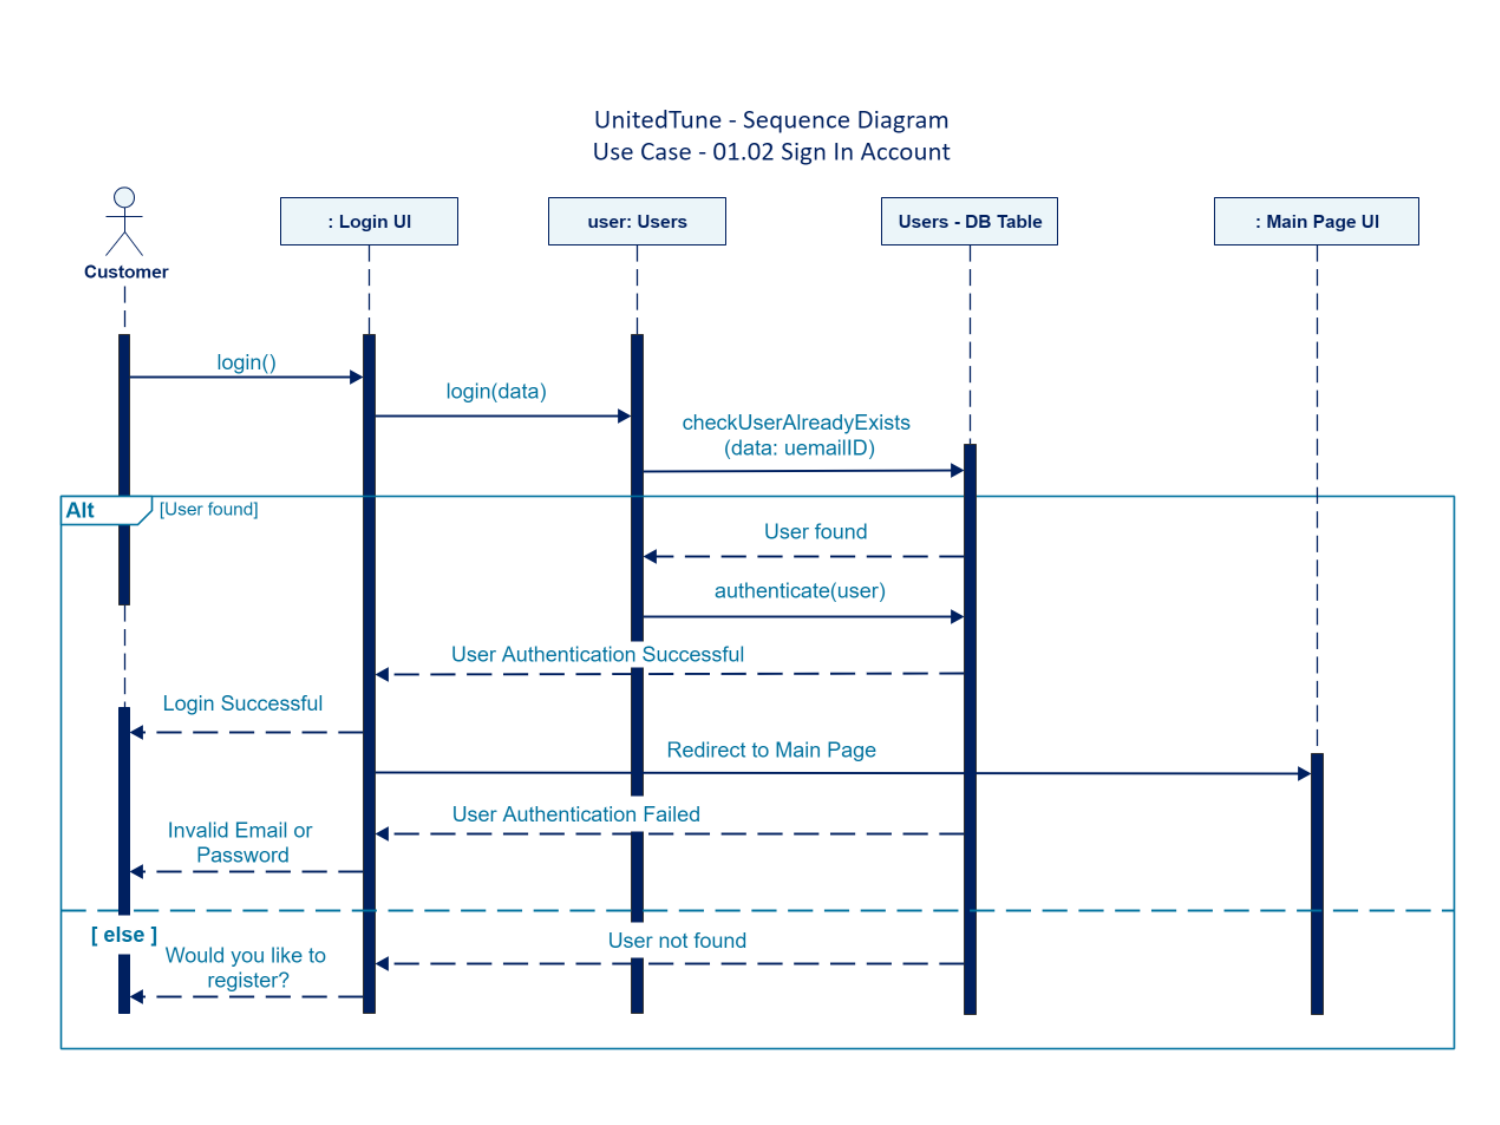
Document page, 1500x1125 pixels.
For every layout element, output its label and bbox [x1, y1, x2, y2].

picture [24, 64, 1476, 1060]
